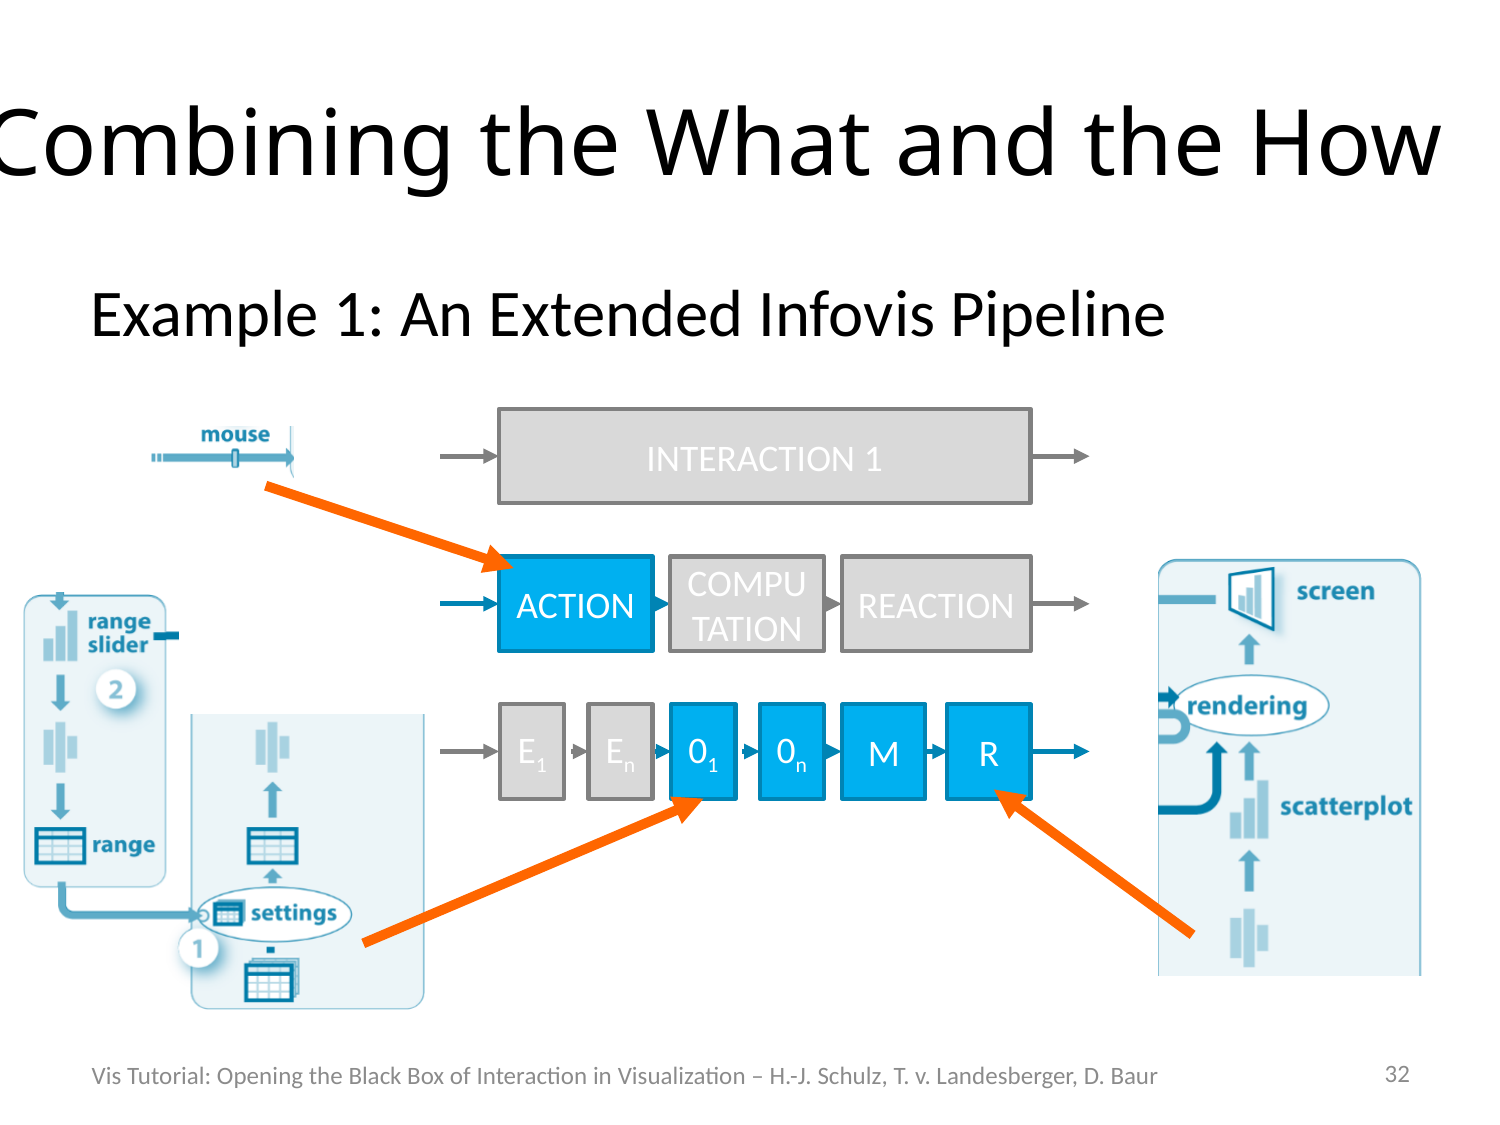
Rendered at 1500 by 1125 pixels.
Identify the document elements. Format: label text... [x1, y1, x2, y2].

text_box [265, 485, 514, 569]
title Combining the What and the How [0, 45, 1459, 233]
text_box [363, 798, 704, 944]
text_box E1 [498, 702, 566, 797]
slide_number 32 [1074, 1042, 1425, 1103]
text_box REACTION [840, 554, 1033, 653]
text_box 01 [669, 702, 738, 801]
text_box ACTION [497, 554, 655, 653]
text_box INTERACTION 1 [497, 407, 1033, 505]
list Example 1: An Extended Infovis Pipeline [75, 262, 1447, 1005]
text_box COMPUTATION [668, 554, 826, 653]
text_box En [586, 702, 655, 797]
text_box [993, 789, 1193, 936]
text_box M [840, 702, 927, 801]
picture [151, 426, 294, 486]
footer Vis Tutorial: Opening the Black Box of Interaction in Visualization – H.-J. Schulz, T. v. Landesberger, D. Baur [76, 1046, 1074, 1103]
picture [1158, 556, 1426, 976]
text_box R [945, 702, 1033, 801]
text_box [17, 585, 428, 1011]
text_box 0n [758, 702, 826, 801]
